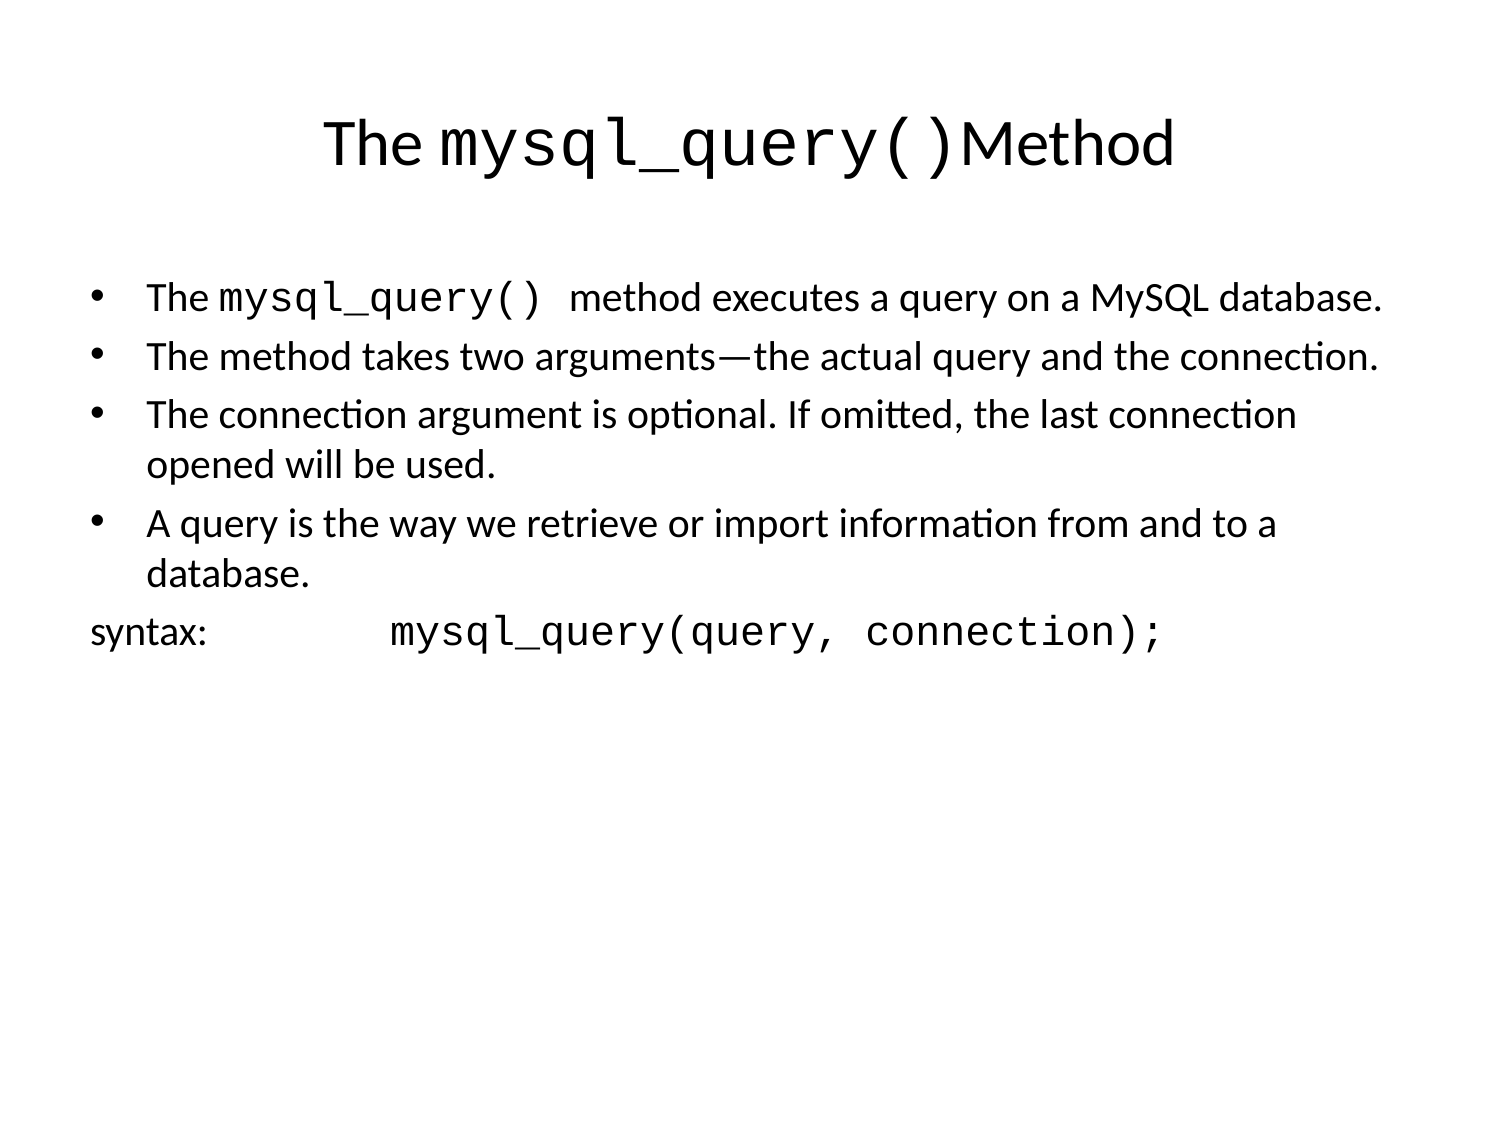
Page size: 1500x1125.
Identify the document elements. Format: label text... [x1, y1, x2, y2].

title The mysql_query()Method [75, 45, 1425, 233]
list The mysql_query() method executes a query on a MySQL database. The method takes two arguments—the actual query and the connection. The connection argument is optional. If omitted, the last connection opened will be used. A query is the way we retrieve or import information from and to a database. syntax: mysql_query(query, connection); [75, 262, 1425, 1005]
